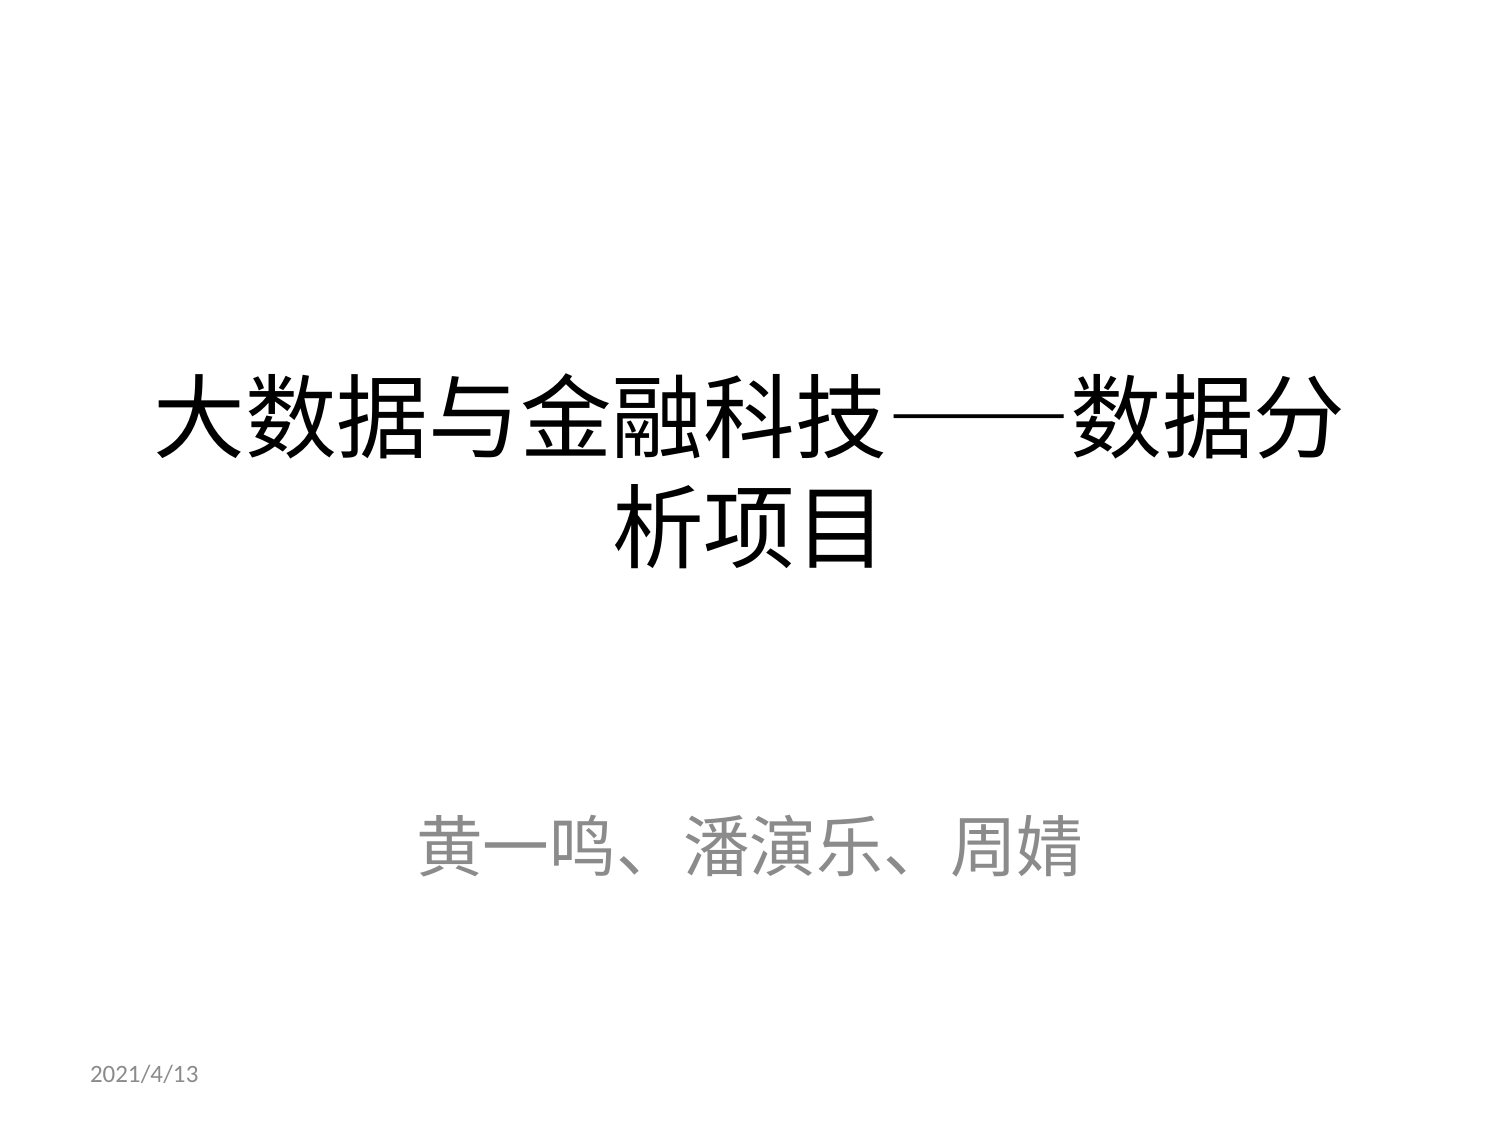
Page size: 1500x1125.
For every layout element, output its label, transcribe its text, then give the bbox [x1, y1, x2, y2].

subtitle 黄一鸣、潘演乐、周婧 [225, 637, 1275, 925]
title 大数据与金融科技——数据分析项目 [112, 349, 1388, 591]
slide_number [75, 1042, 425, 1103]
